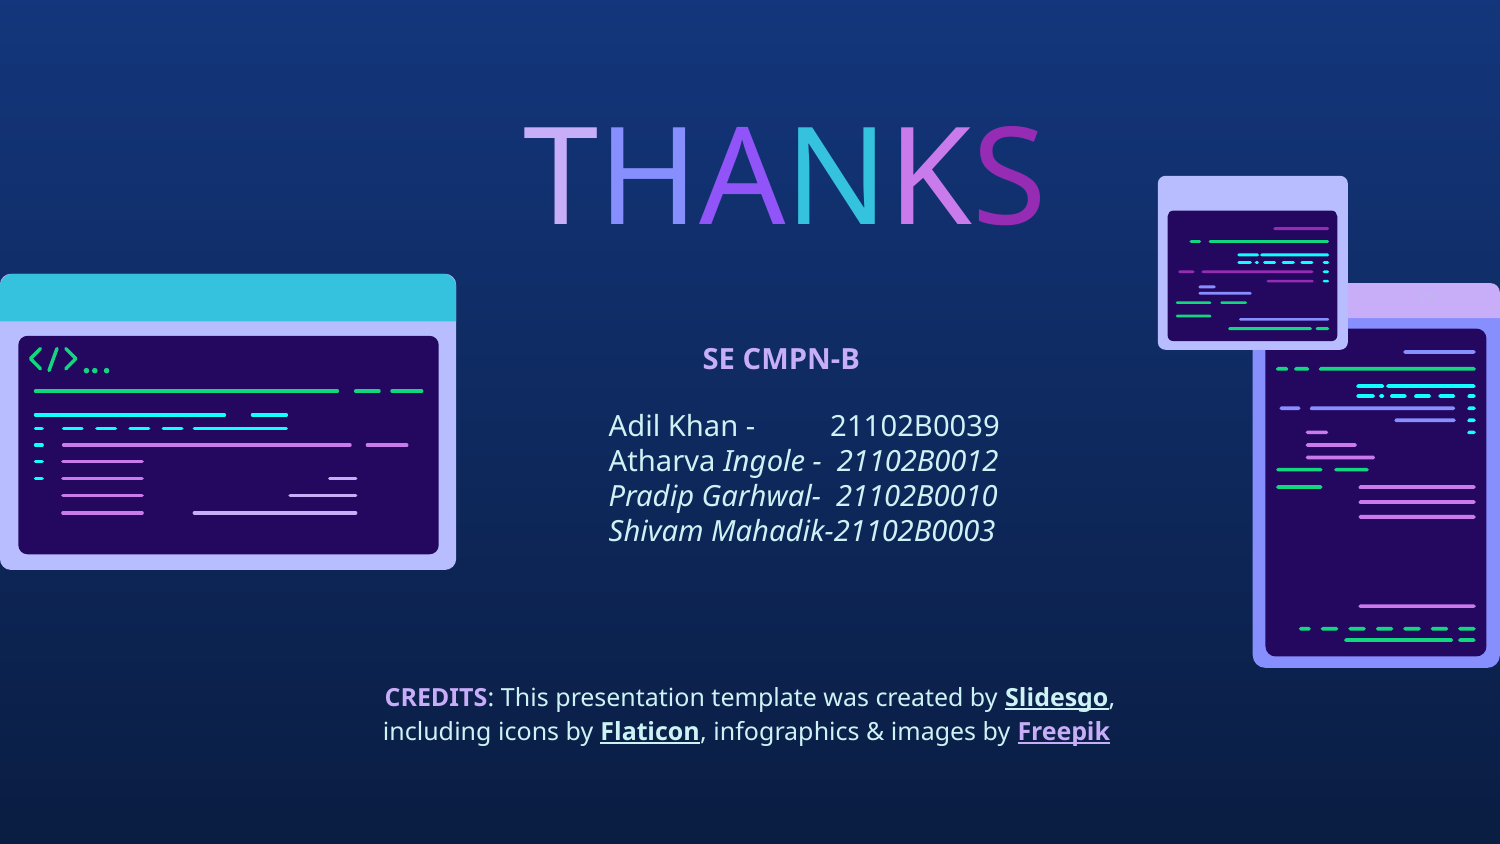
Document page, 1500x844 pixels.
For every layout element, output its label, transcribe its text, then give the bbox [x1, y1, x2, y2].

text_box SE CMPN-B [456, 333, 1114, 379]
title THANKS [344, 99, 1226, 242]
subtitle Adil Khan - 21102B0039 Atharva Ingole - 21102B0012 Pradip Garhwal- 21102B0010 Shivam Mahadik-21102B0003 [593, 392, 1095, 560]
